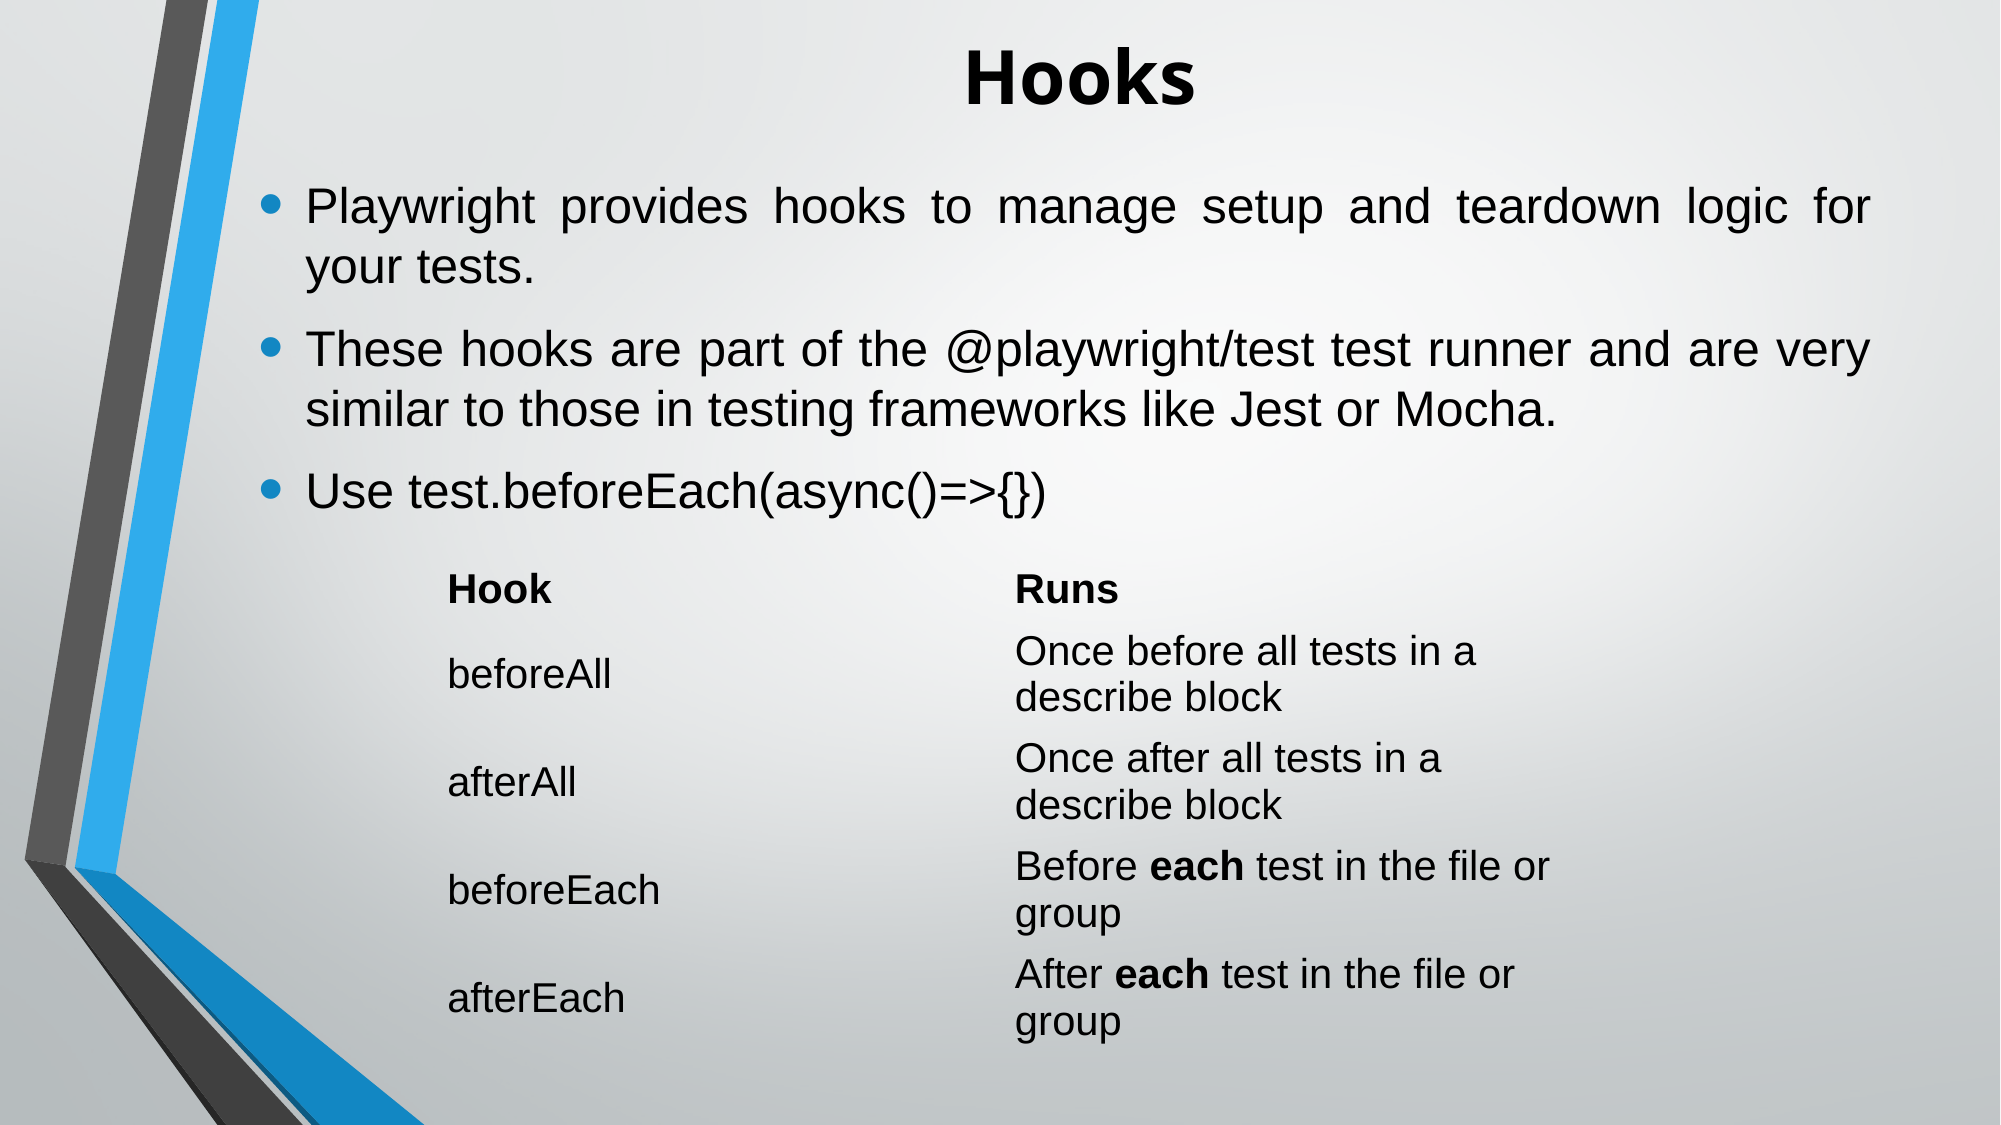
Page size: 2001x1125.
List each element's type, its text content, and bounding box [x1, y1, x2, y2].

table_cell beforeEach [432, 836, 1000, 944]
title Hooks [258, 22, 1902, 128]
table_cell Once before all tests in a describe block [1000, 620, 1568, 728]
table_header Runs [1000, 558, 1568, 620]
table_cell Before each test in the file or group [1000, 836, 1568, 944]
table_cell afterAll [432, 728, 1000, 836]
table_header Hook [432, 558, 1000, 620]
table_cell afterEach [432, 944, 1000, 1052]
table_cell Once after all tests in a describe block [1000, 728, 1568, 836]
table_cell beforeAll [432, 620, 1000, 728]
table_cell After each test in the file or group [1000, 944, 1568, 1052]
list Playwright provides hooks to manage setup and teardown logic for your tests. These hooks are part of the @playwright/test test runner and are very similar to those in testing frameworks like Jest or Mocha. Use test.beforeEach(async()=>{}) [243, 166, 1887, 950]
